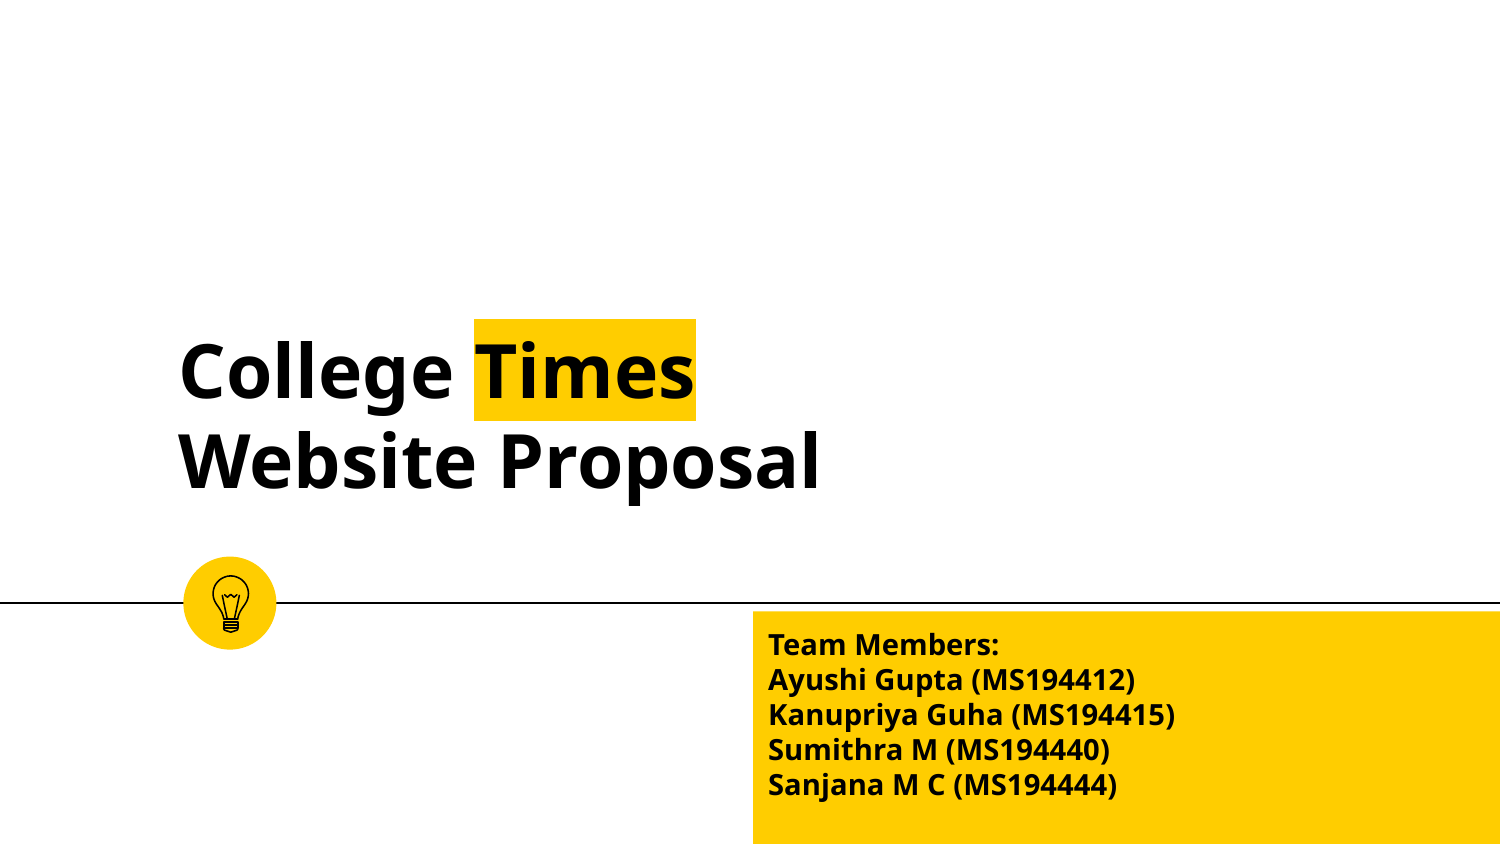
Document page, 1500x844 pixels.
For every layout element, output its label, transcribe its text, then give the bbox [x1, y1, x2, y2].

title College Times Website Proposal [163, 328, 906, 519]
text_box Team Members: Ayushi Gupta (MS194412) Kanupriya Guha (MS194415) Sumithra M (MS194440) Sanjana M C (MS194444) [753, 611, 1500, 844]
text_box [212, 575, 249, 633]
